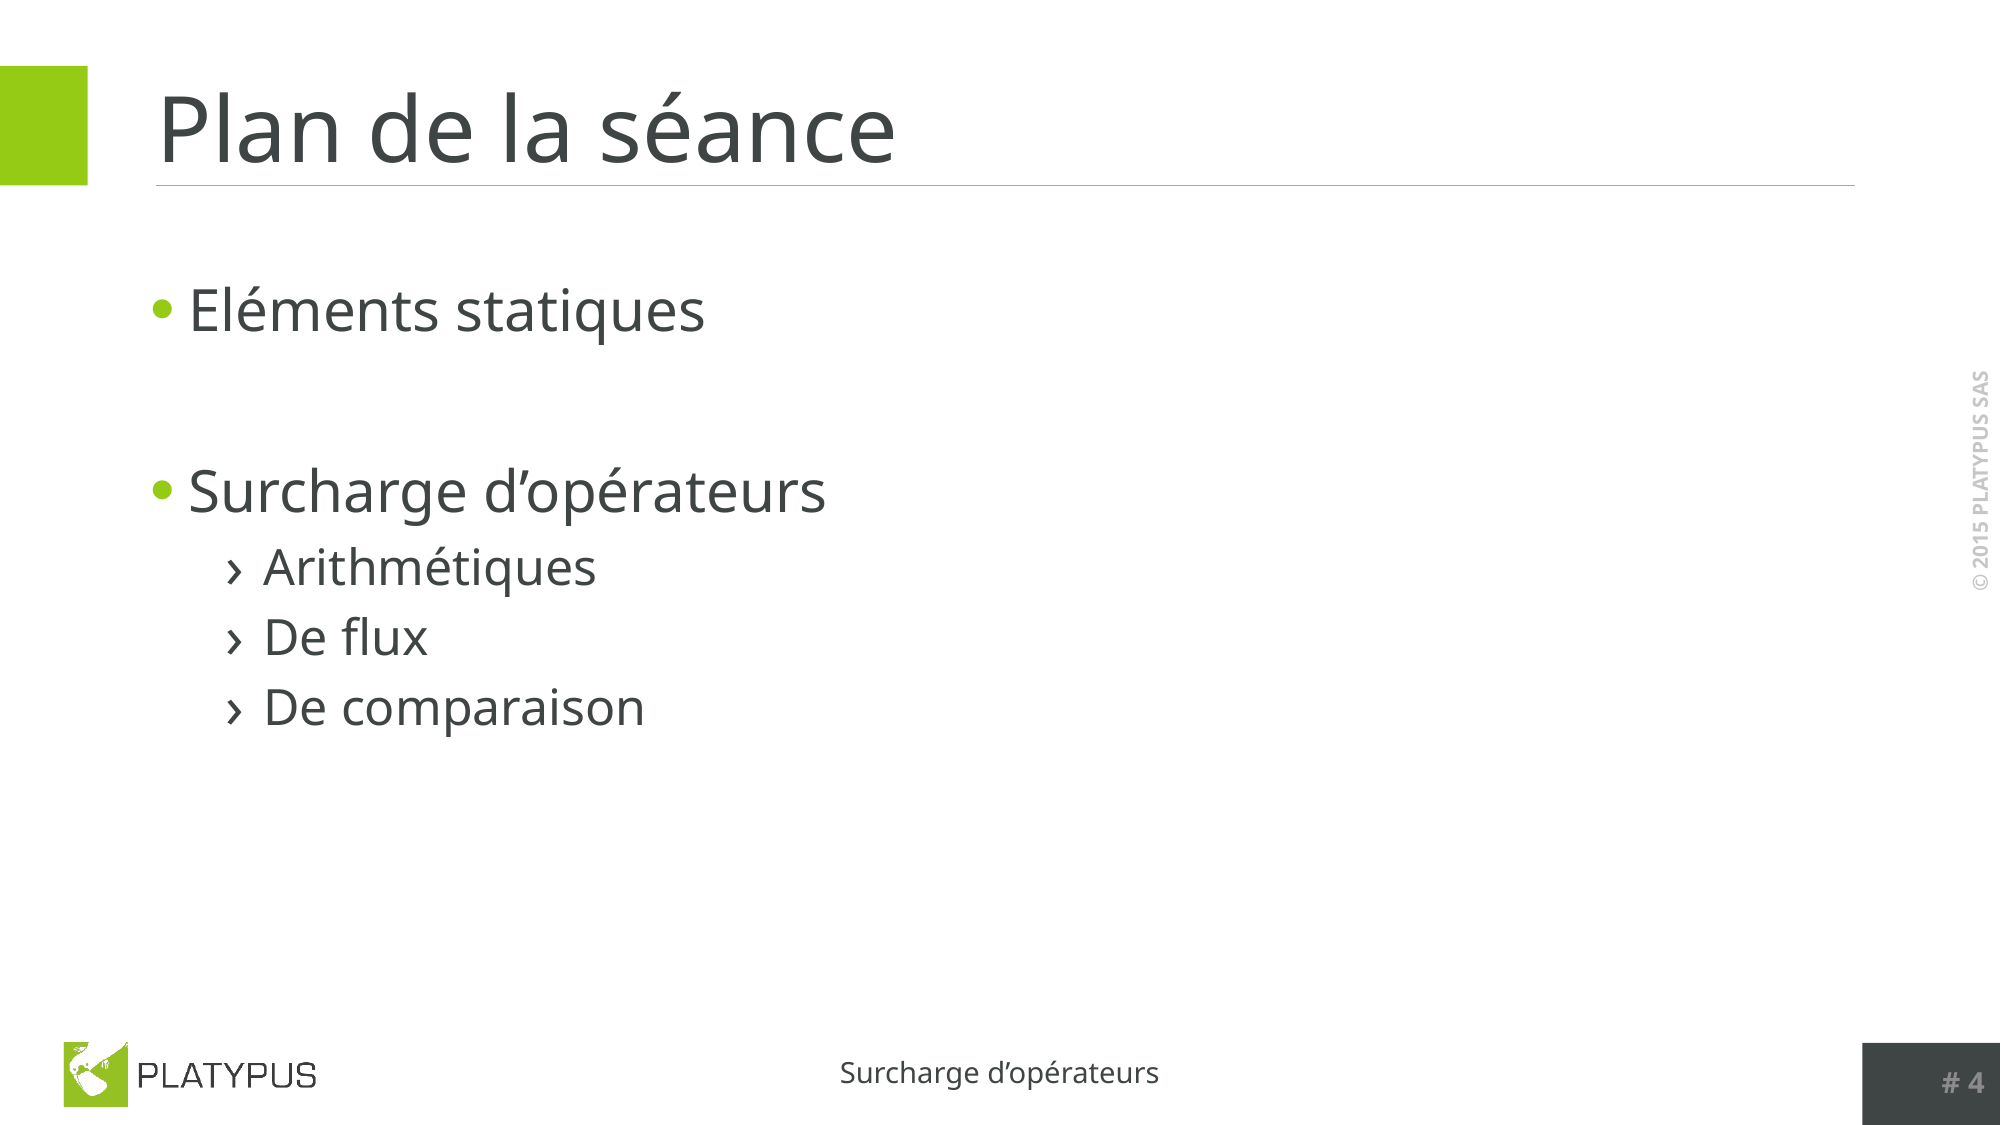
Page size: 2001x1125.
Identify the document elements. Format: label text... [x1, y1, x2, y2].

title Plan de la séance [141, 23, 1867, 242]
slide_number # 4 [1862, 1042, 2000, 1125]
list Eléments statiques Surcharge d’opérateurs Arithmétiques De flux De comparaison [135, 265, 1861, 980]
list Surcharge d’opérateurs [639, 1051, 1361, 1088]
picture [59, 1035, 322, 1110]
